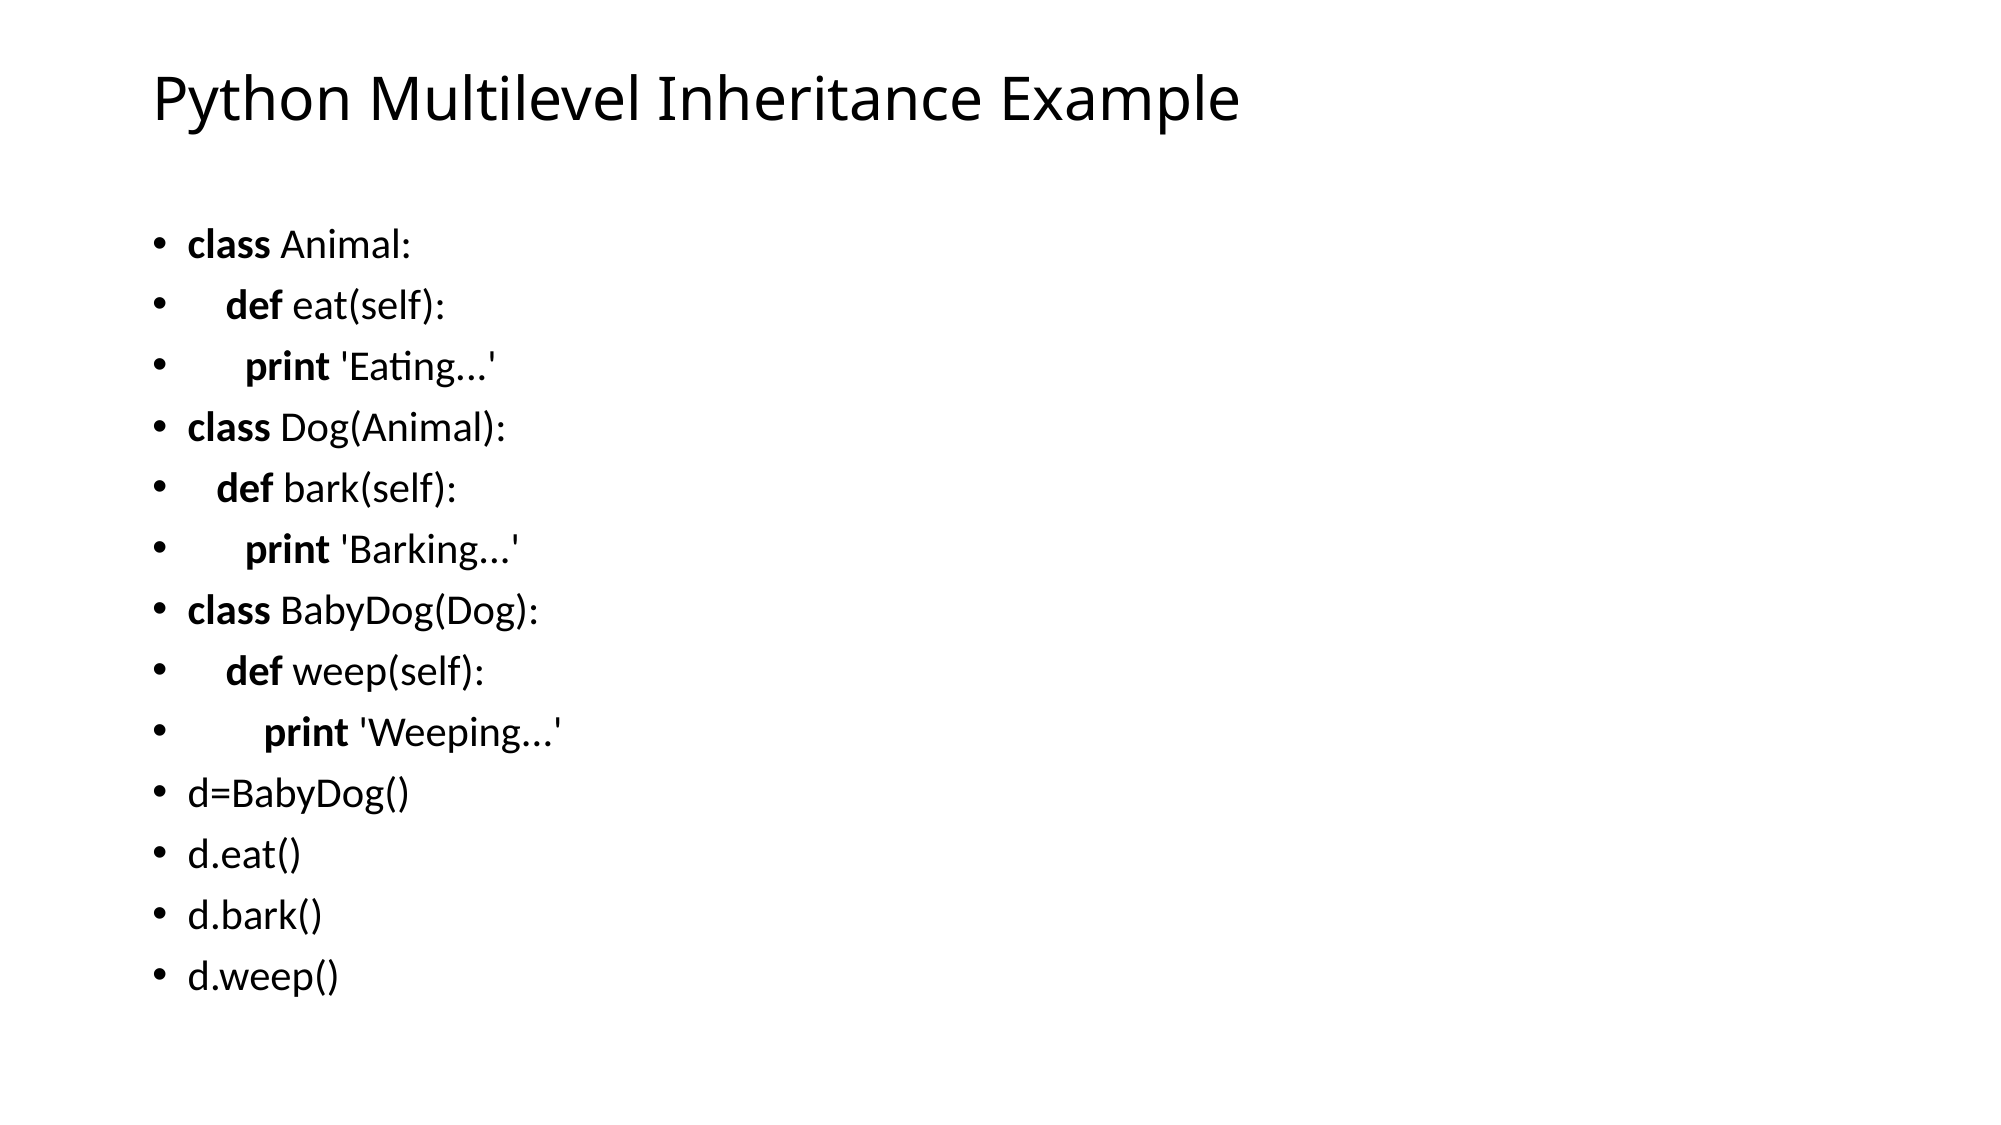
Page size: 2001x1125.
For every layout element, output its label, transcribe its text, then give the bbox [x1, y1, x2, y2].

title Python Multilevel Inheritance Example [137, 59, 1863, 214]
list class Animal: def eat(self): print 'Eating...' class Dog(Animal): def bark(self): print 'Barking...' class BabyDog(Dog): def weep(self): print 'Weeping...' d=BabyDog() d.eat() d.bark() d.weep() [137, 214, 1863, 1014]
